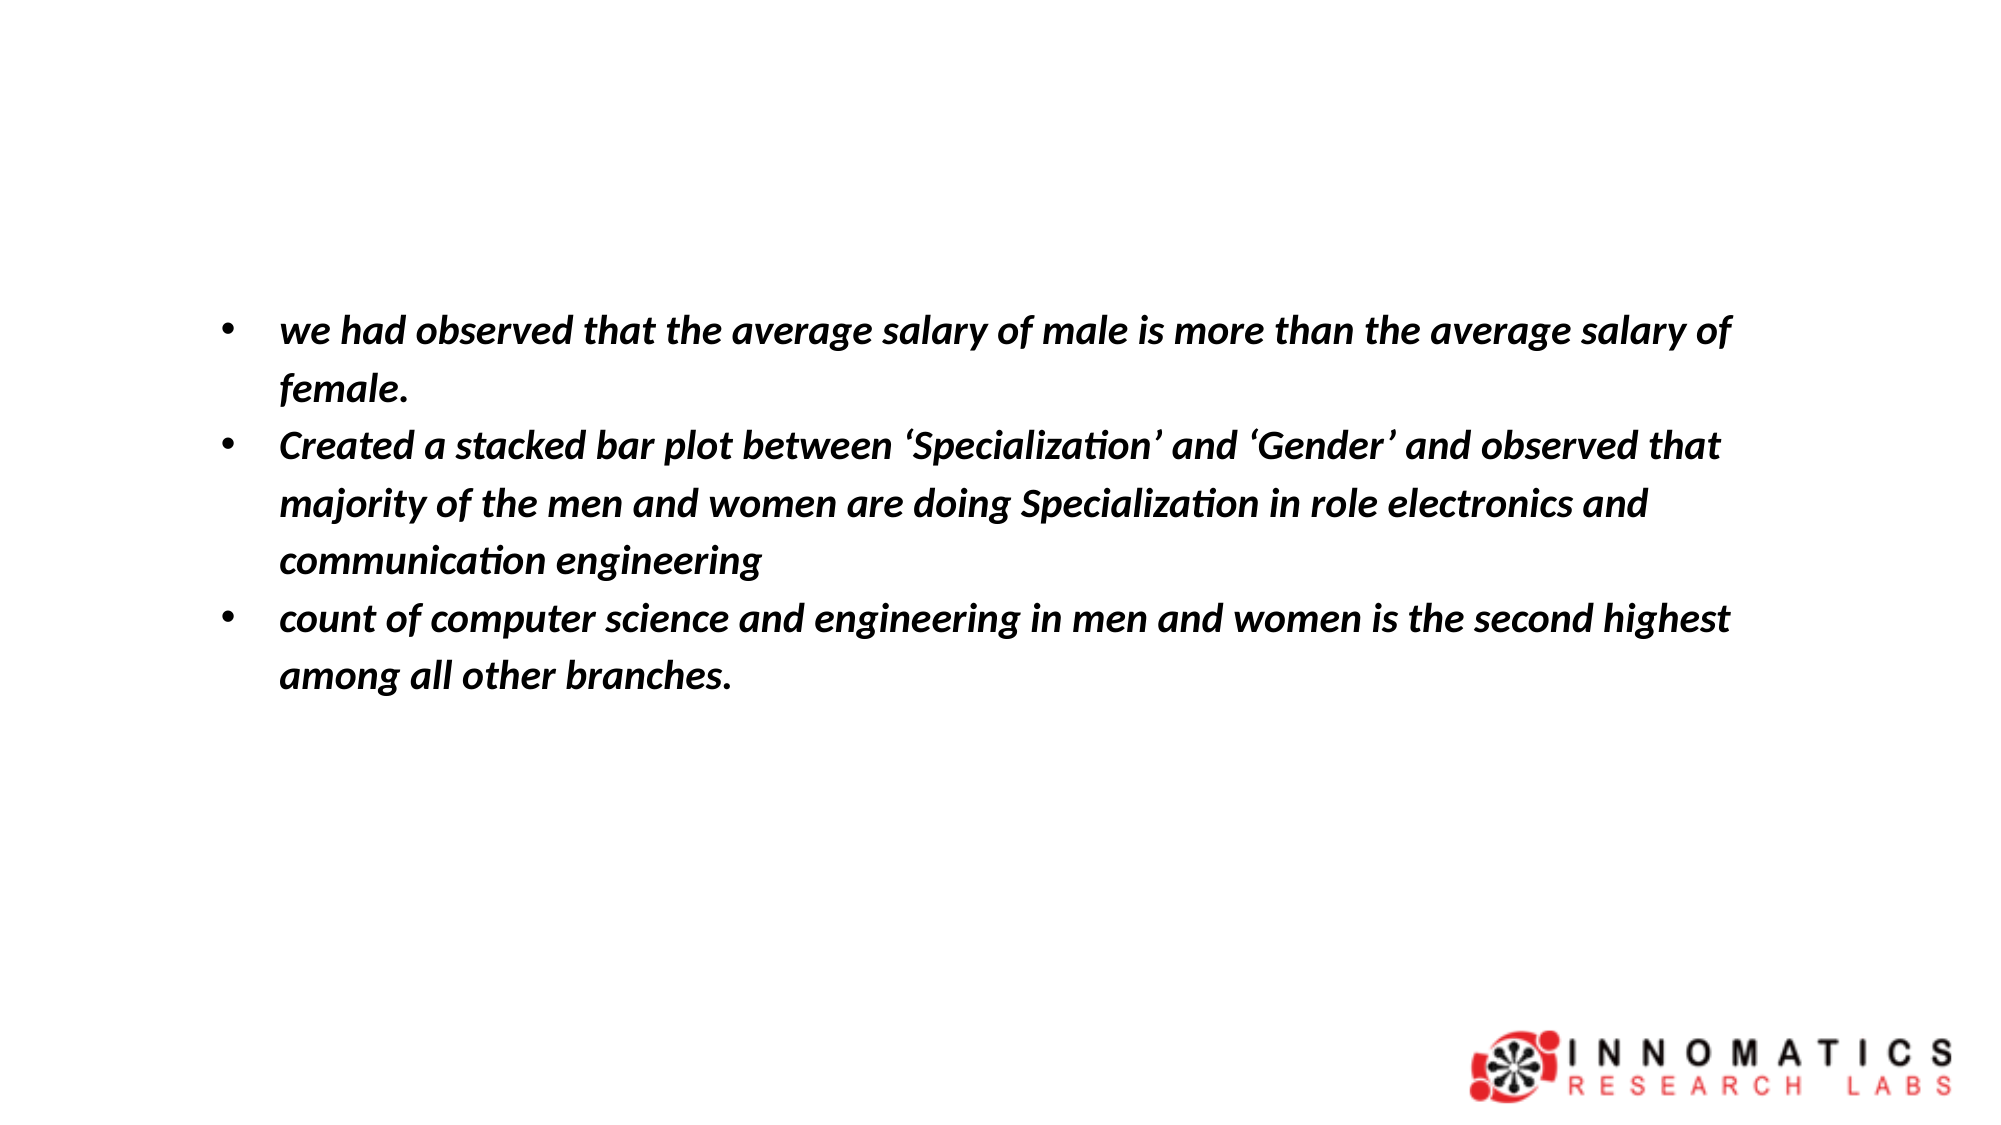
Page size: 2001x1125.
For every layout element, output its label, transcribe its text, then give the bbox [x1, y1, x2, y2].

picture [1445, 1014, 1975, 1125]
list we had observed that the average salary of male is more than the average salary of female. Created a stacked bar plot between ‘Specialization’ and ‘Gender’ and observed that majority of the men and women are doing Specialization in role electronics and communication engineering count of computer science and engineering in men and women is the second highest among all other branches. [114, 130, 1840, 1039]
